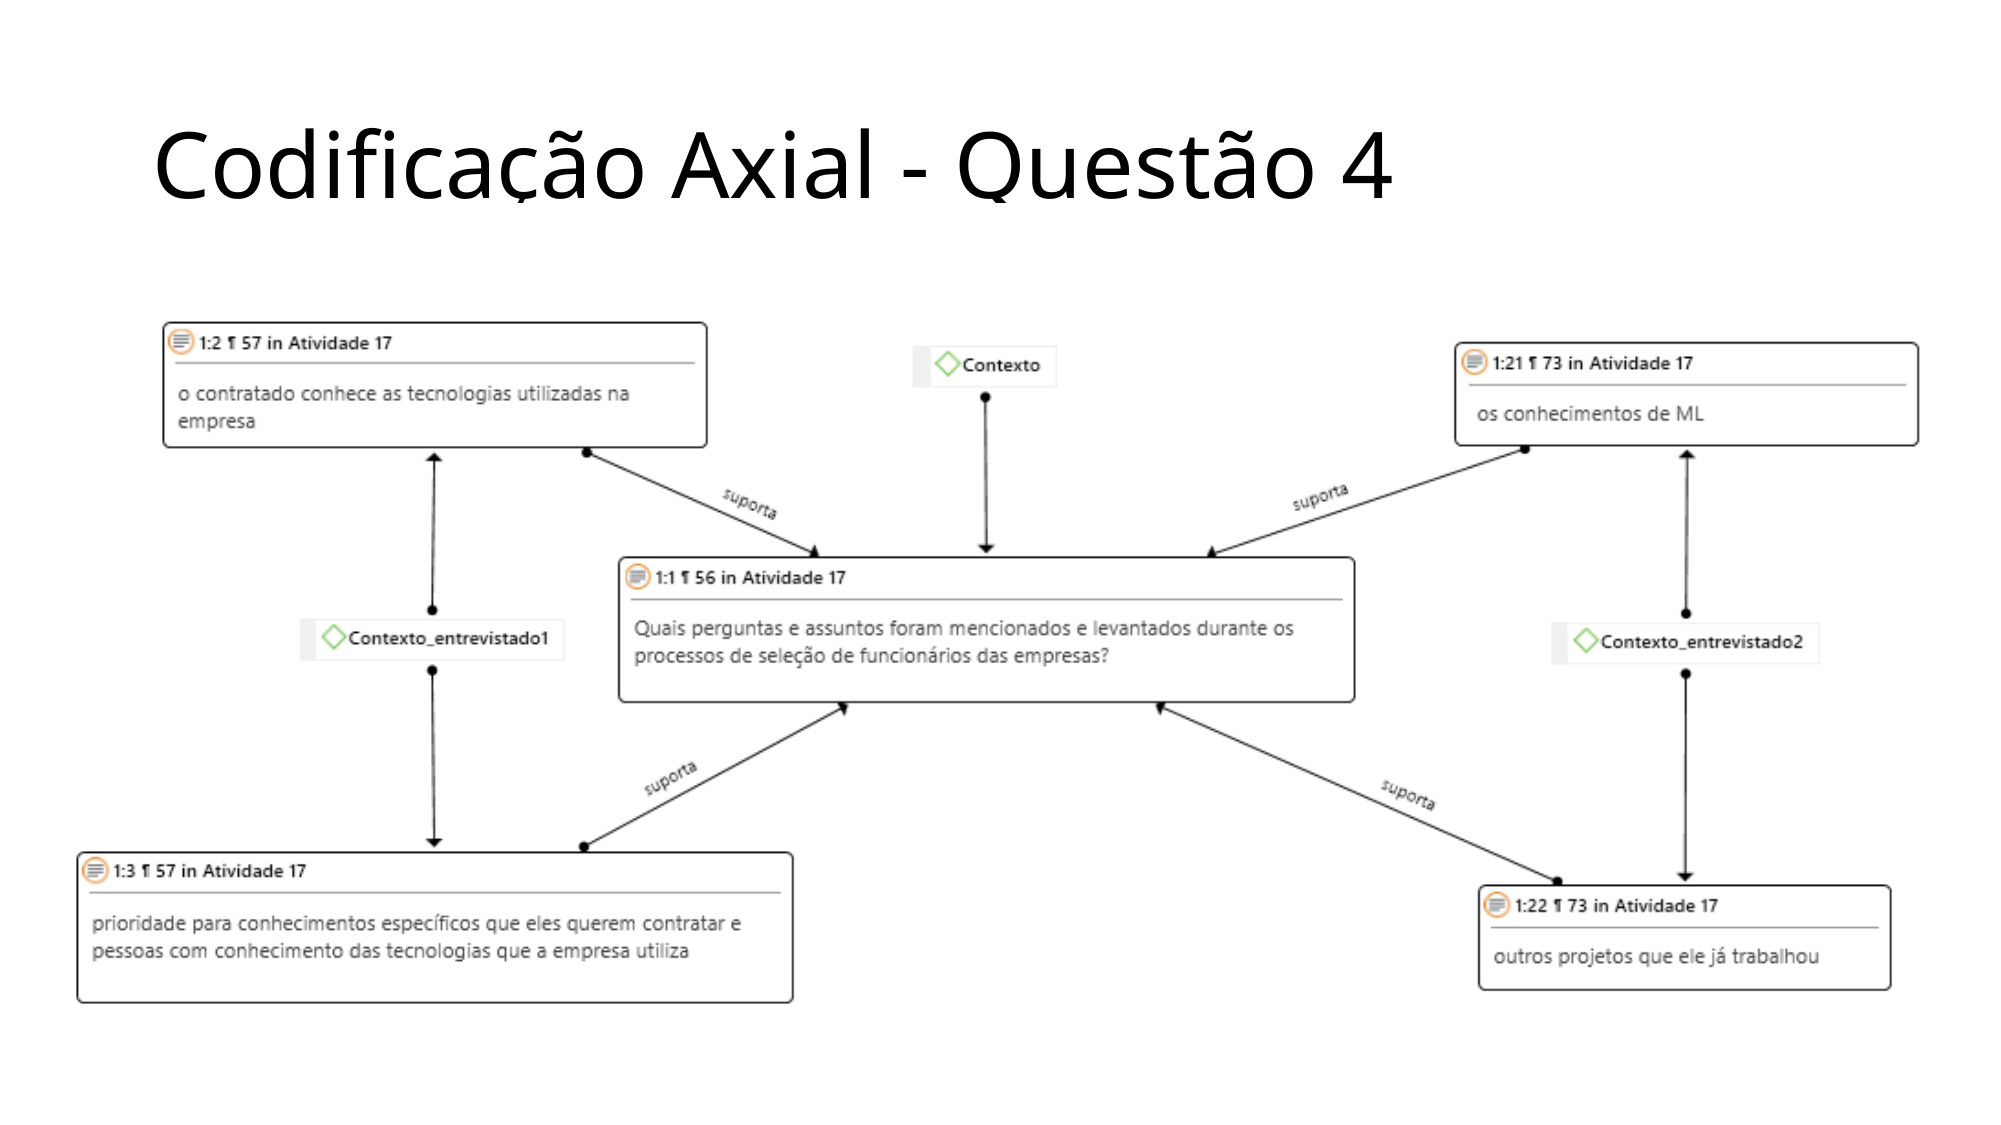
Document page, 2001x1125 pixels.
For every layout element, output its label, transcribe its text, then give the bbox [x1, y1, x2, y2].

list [0, 203, 2000, 1103]
title Codificação Axial - Questão 4 [137, 59, 1863, 203]
